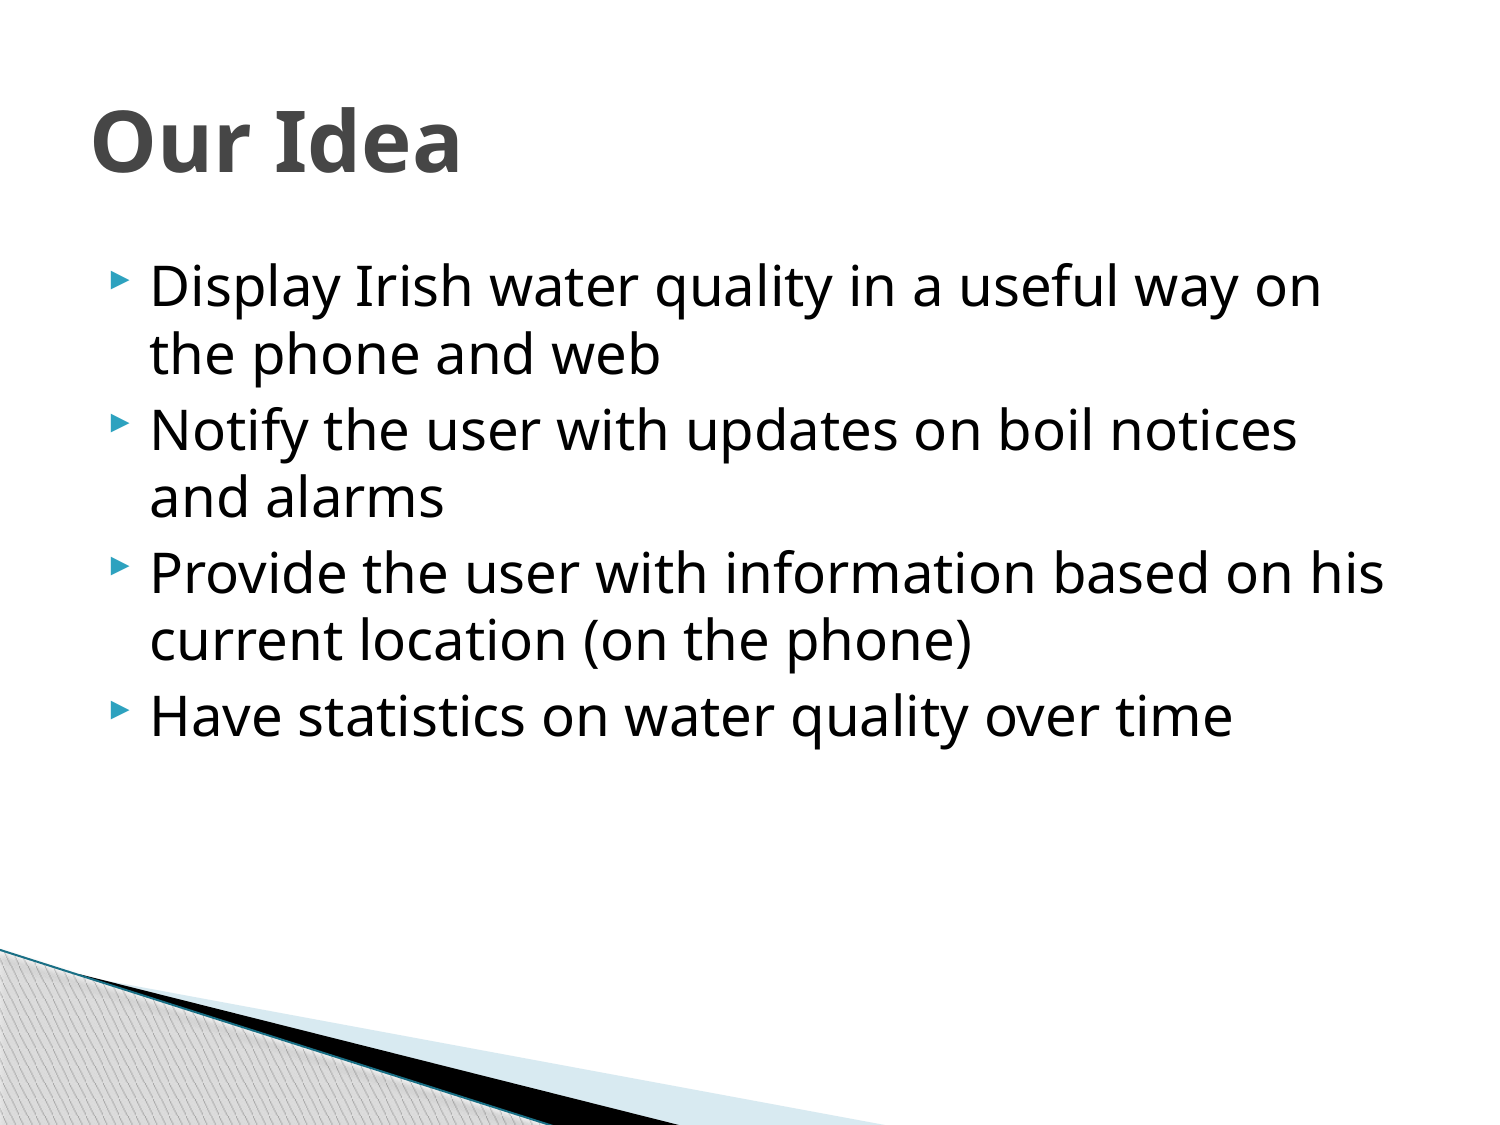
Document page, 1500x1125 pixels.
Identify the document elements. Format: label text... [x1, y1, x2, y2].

list Display Irish water quality in a useful way on the phone and web Notify the user with updates on boil notices and alarms Provide the user with information based on his current location (on the phone) Have statistics on water quality over time [75, 243, 1425, 986]
title Our Idea [75, 45, 1425, 233]
